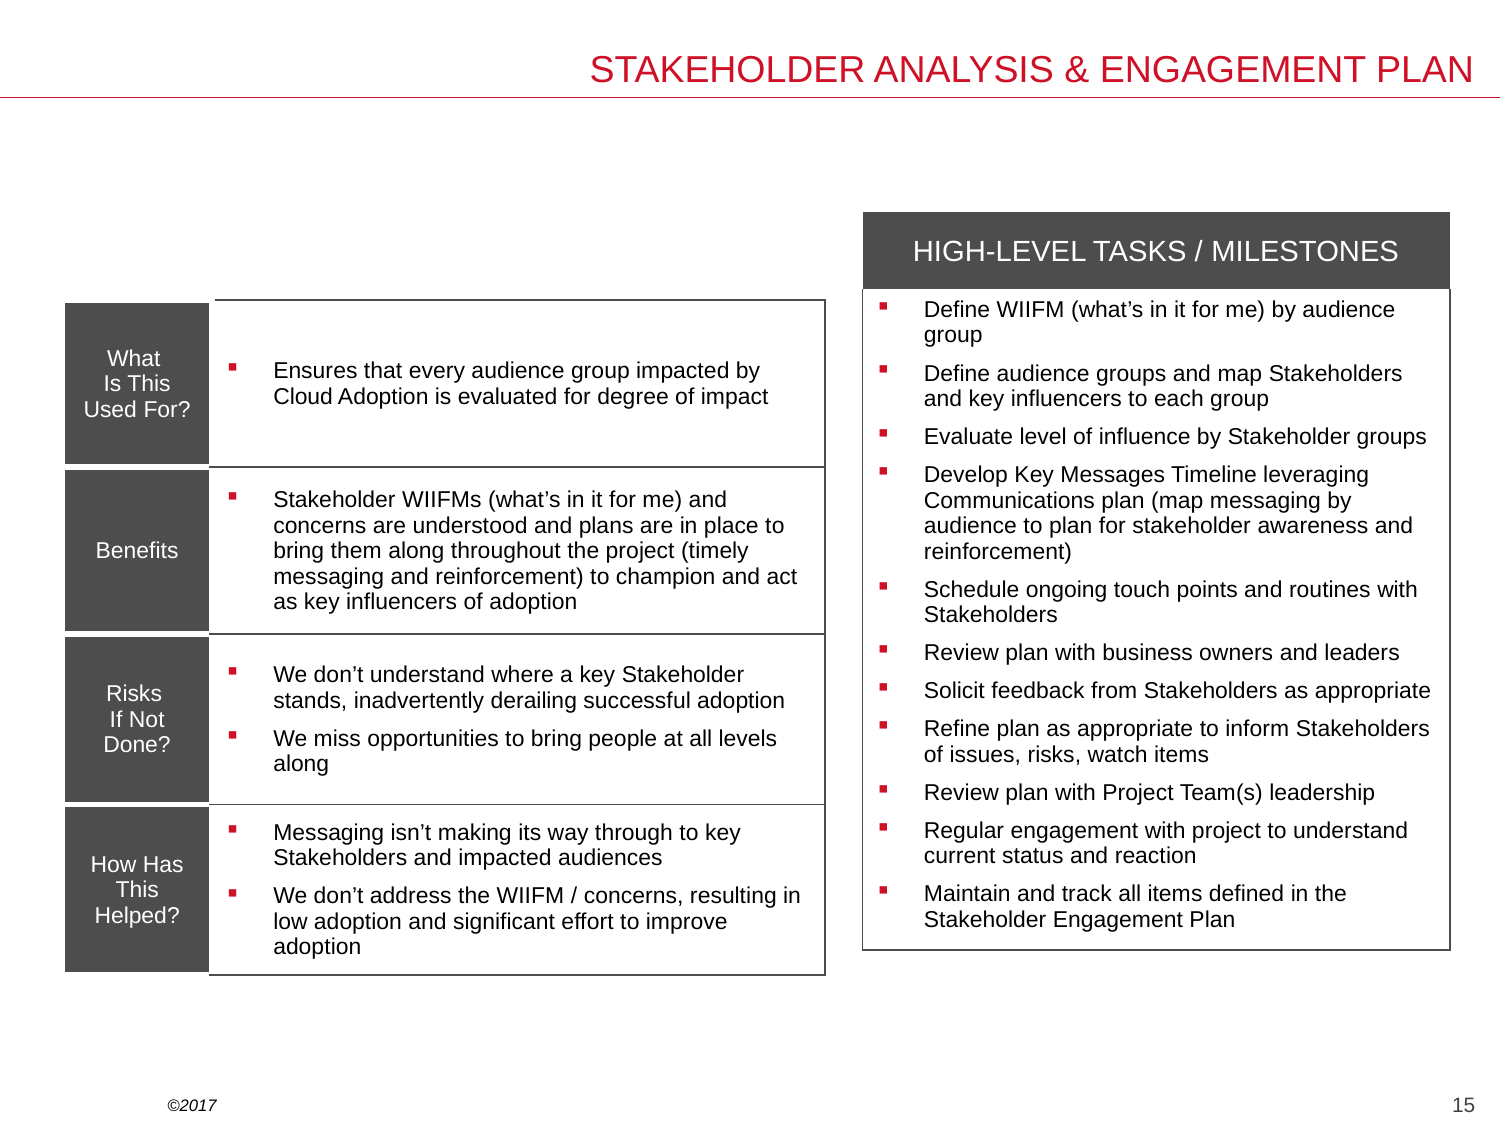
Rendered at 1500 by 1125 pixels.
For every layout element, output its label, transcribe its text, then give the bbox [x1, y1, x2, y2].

table_cell We don’t understand where a key Stakeholder stands, inadvertently derailing successful adoption We miss opportunities to bring people at all levels along [215, 635, 824, 804]
table_header Ensures that every audience group impacted by Cloud Adoption is evaluated for degree of impact [215, 301, 824, 466]
table_header HIGH-LEVEL TASKS / MILESTONES [863, 212, 1450, 289]
table_cell Risks If Not Done? [65, 637, 209, 802]
table_cell Stakeholder WIIFMs (what’s in it for me) and concerns are understood and plans are in place to bring them along throughout the project (timely messaging and reinforcement) to champion and act as key influencers of adoption [215, 468, 824, 633]
table_cell Messaging isn’t making its way through to key Stakeholders and impacted audiences We don’t address the WIIFM / concerns, resulting in low adoption and significant effort to improve adoption [215, 805, 824, 974]
table_header What Is This Used For? [65, 303, 209, 464]
list STAKEHOLDER ANALYSIS & ENGAGEMENT PLAN [137, 34, 1500, 98]
table_cell Benefits [65, 470, 209, 631]
table_cell Define WIIFM (what’s in it for me) by audience group Define audience groups and map Stakeholders and key influencers to each group Evaluate level of influence by Stakeholder groups Develop Key Messages Timeline leveraging Communications plan (map messaging by audience to plan for stakeholder awareness and reinforcement) Schedule ongoing touch points and routines with Stakeholders Review plan with business owners and leaders Solicit feedback from Stakeholders as appropriate Refine plan as appropriate to inform Stakeholders of issues, risks, watch items Review plan with Project Team(s) leadership Regular engagement with project to understand current status and reaction Maintain and track all items defined in the Stakeholder Engagement Plan [863, 289, 1449, 949]
table_cell How Has This Helped? [65, 807, 209, 972]
